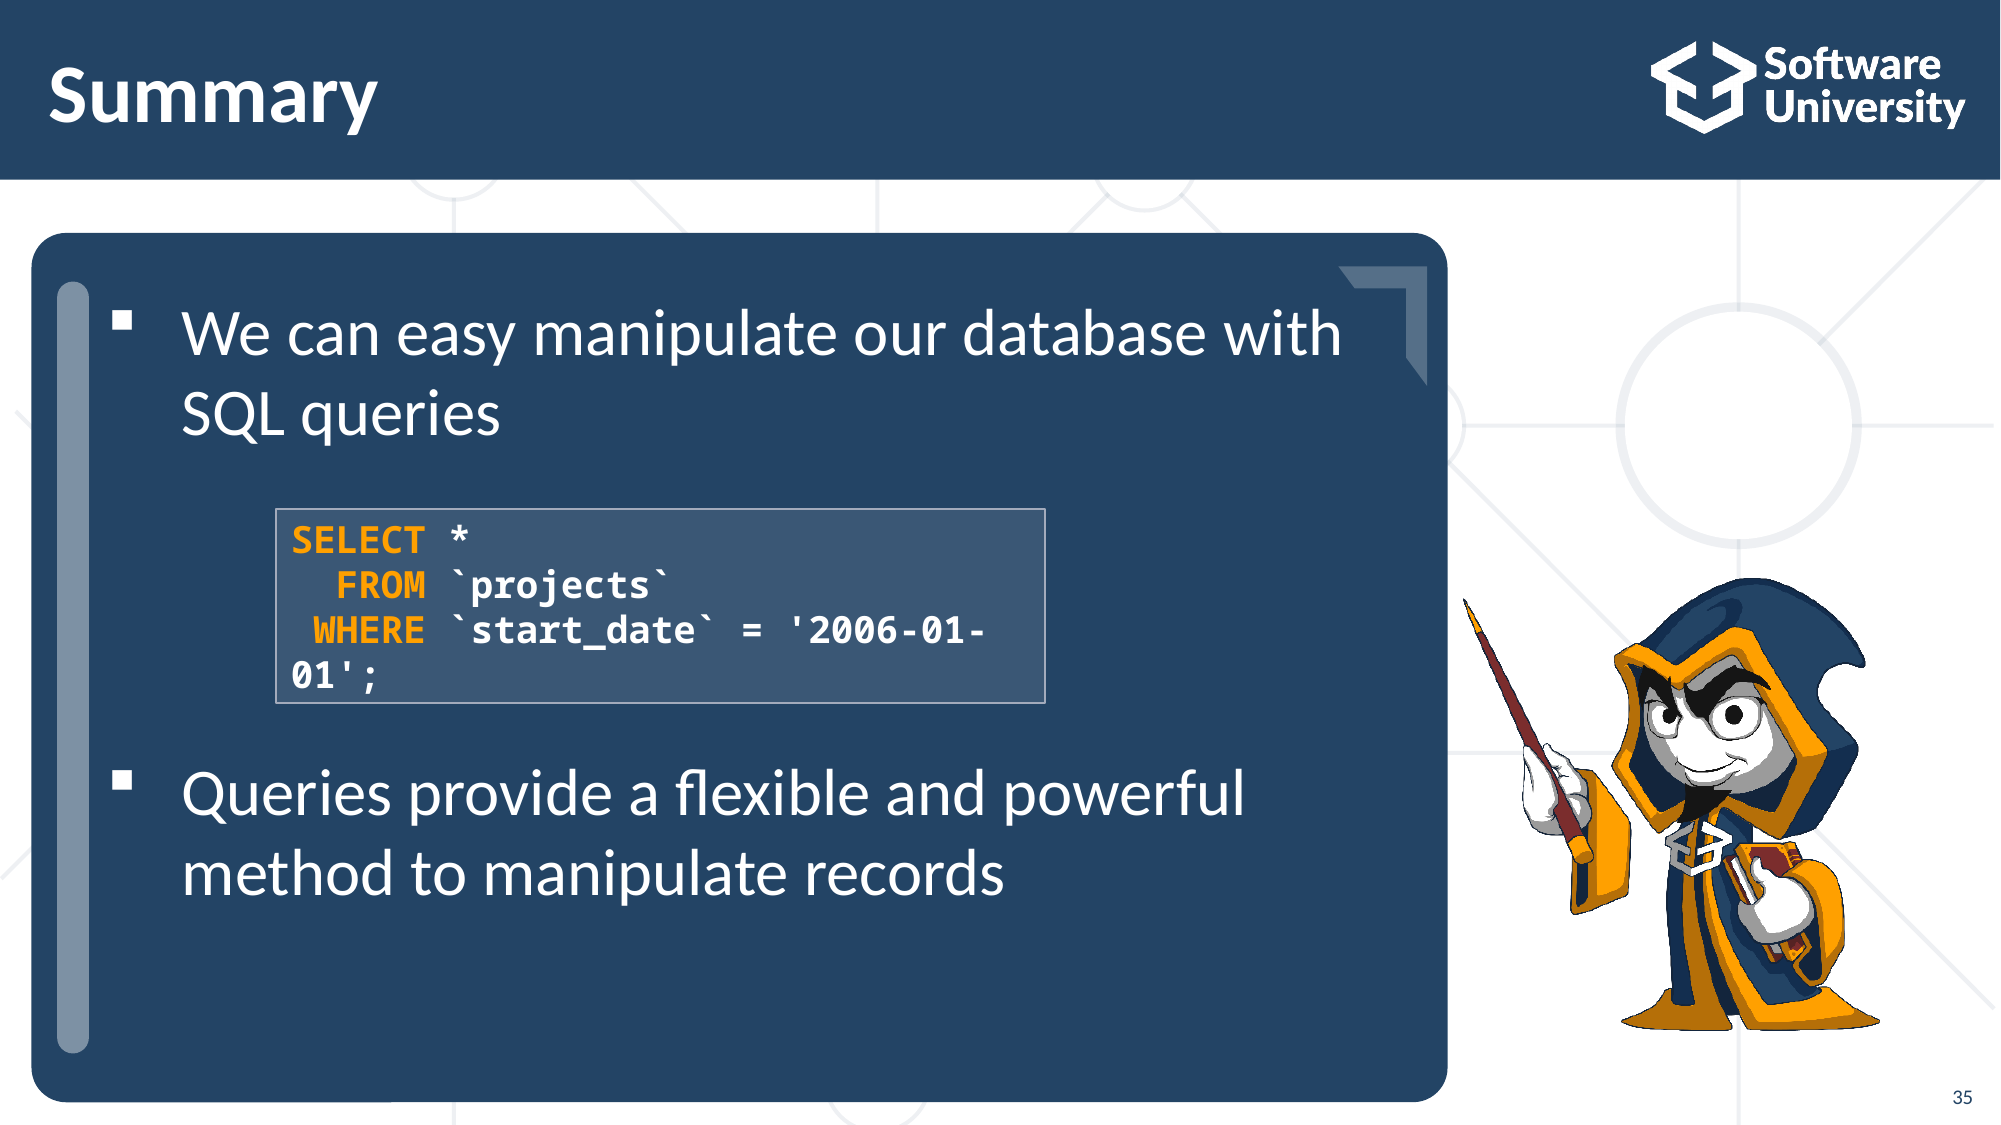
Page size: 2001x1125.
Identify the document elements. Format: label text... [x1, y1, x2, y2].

picture [1447, 537, 1921, 1050]
text_box Summary [31, 16, 1625, 162]
picture [1651, 41, 1966, 134]
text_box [31, 232, 1448, 1103]
text_box 35 [1927, 1067, 1989, 1116]
